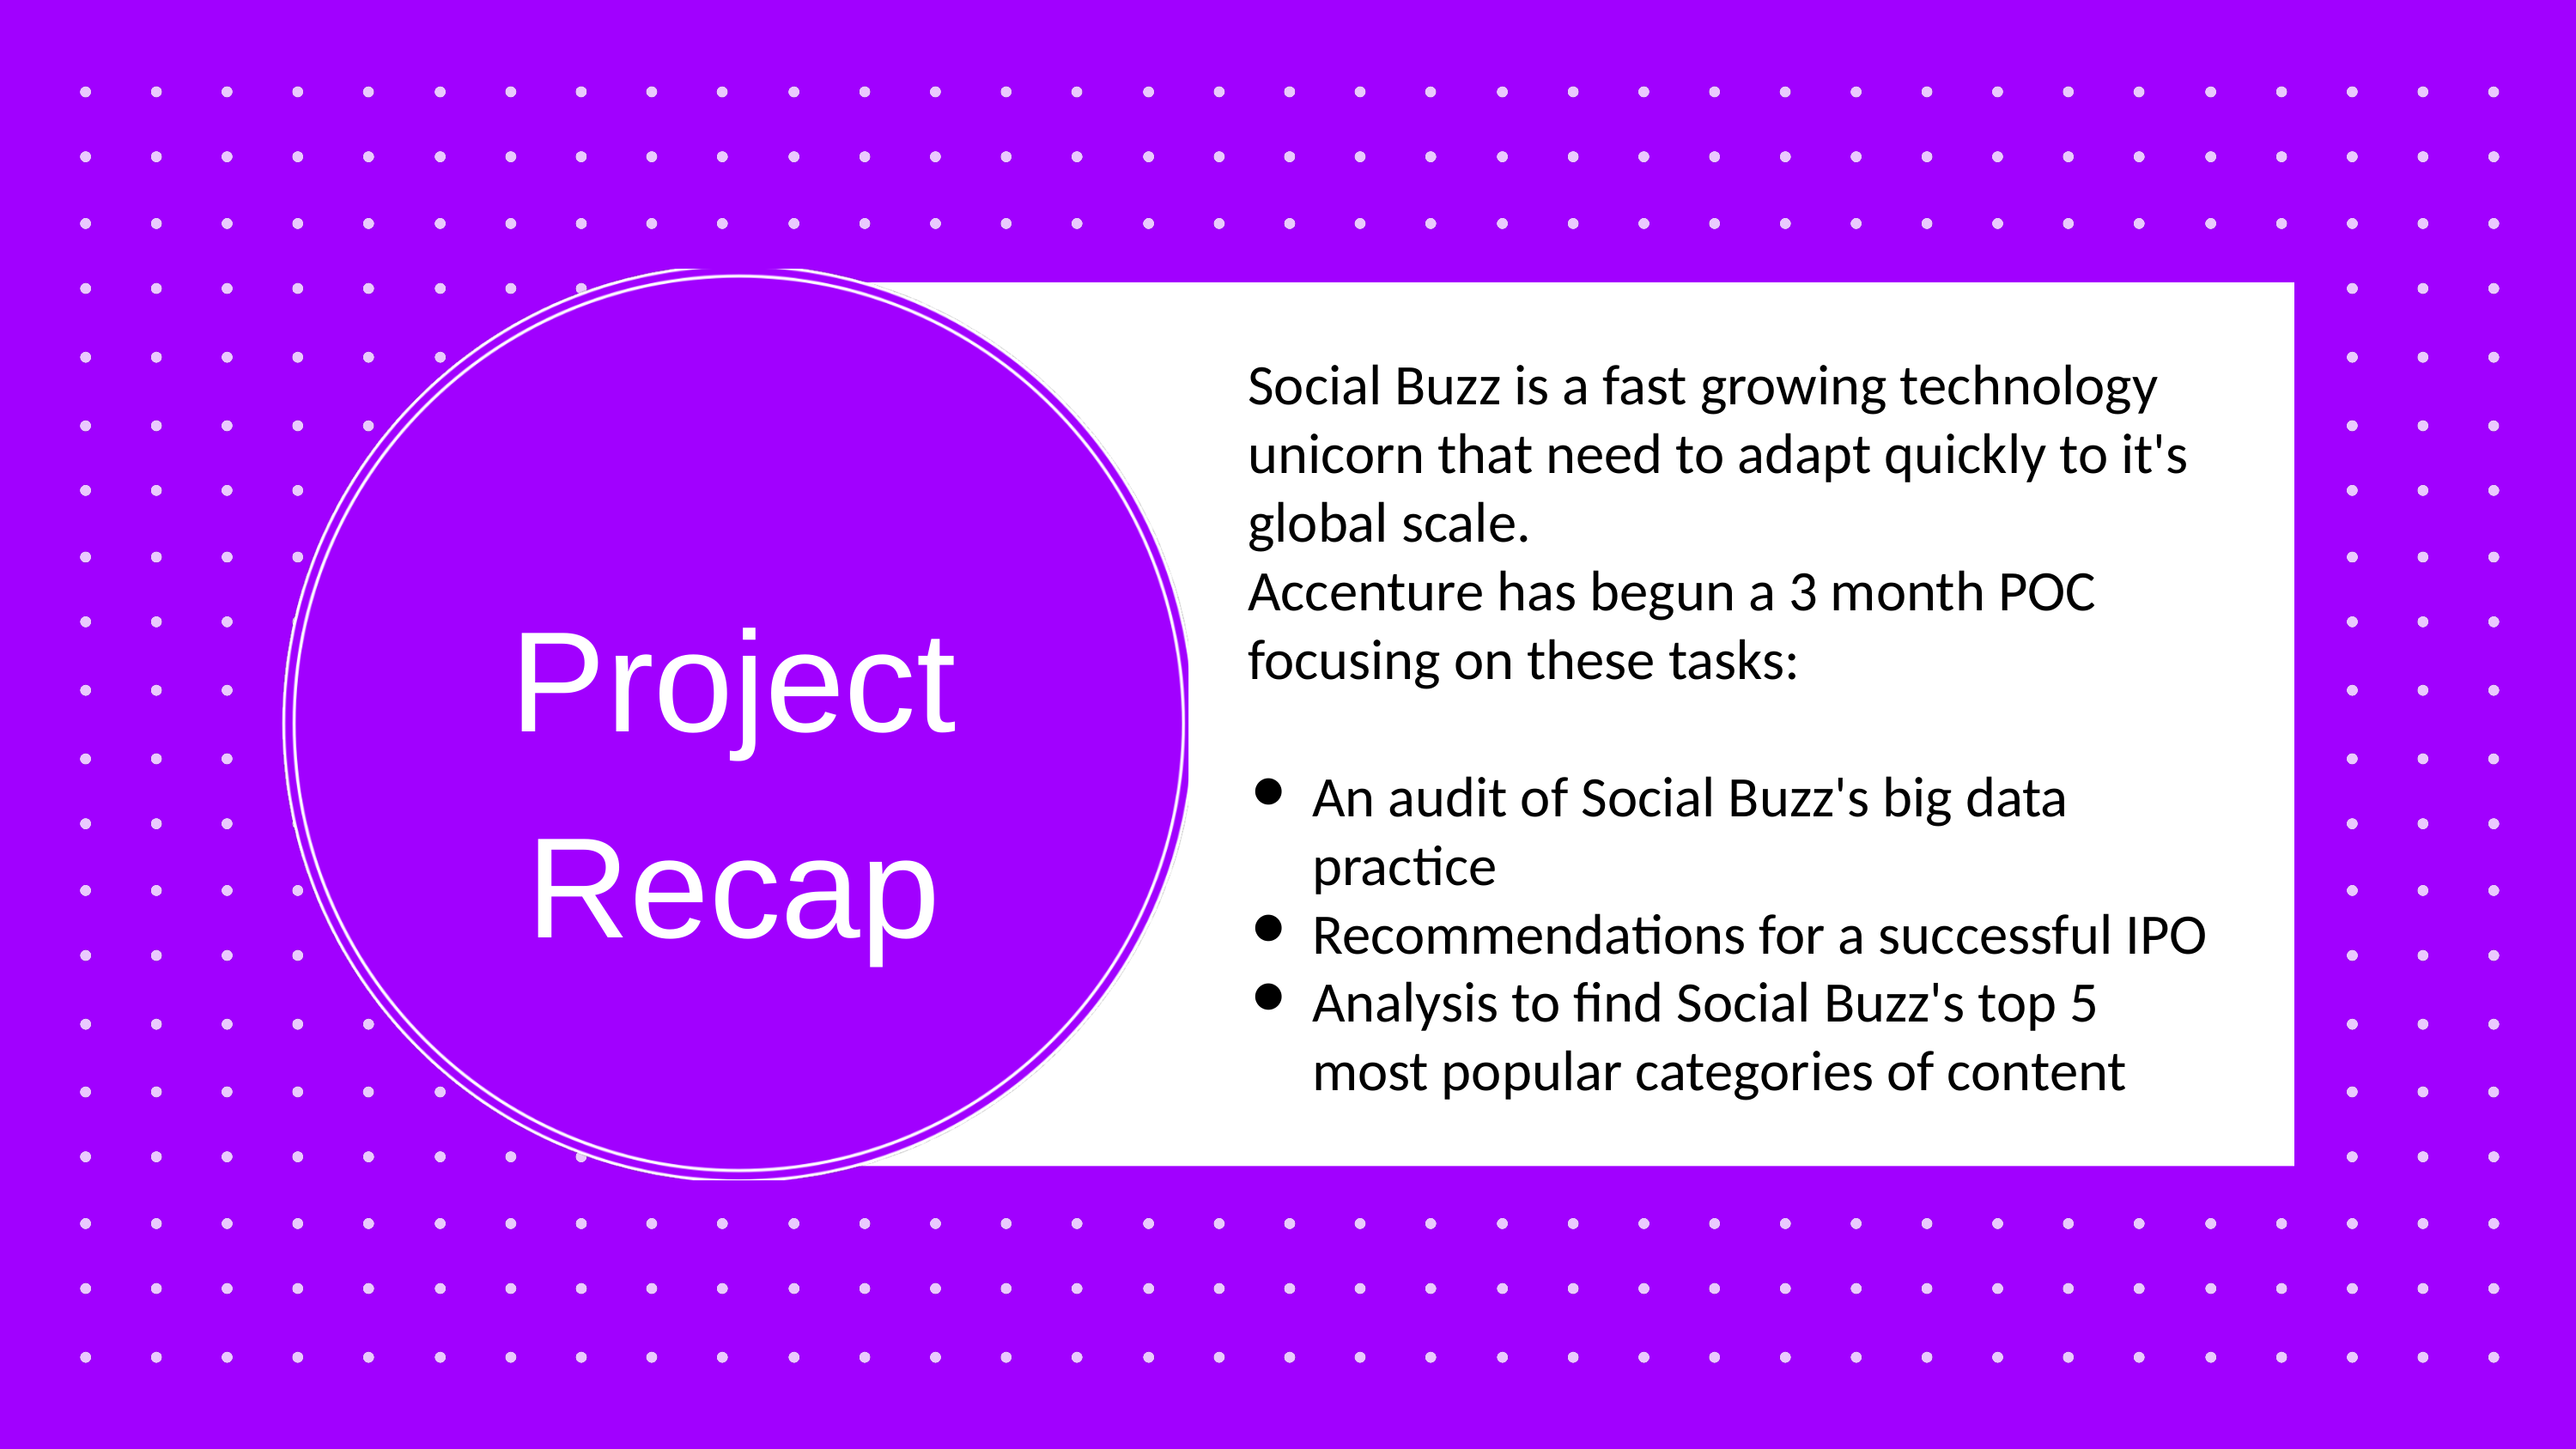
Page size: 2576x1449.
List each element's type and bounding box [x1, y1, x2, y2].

text_box [72, 82, 2504, 1367]
picture [278, 268, 1189, 1180]
